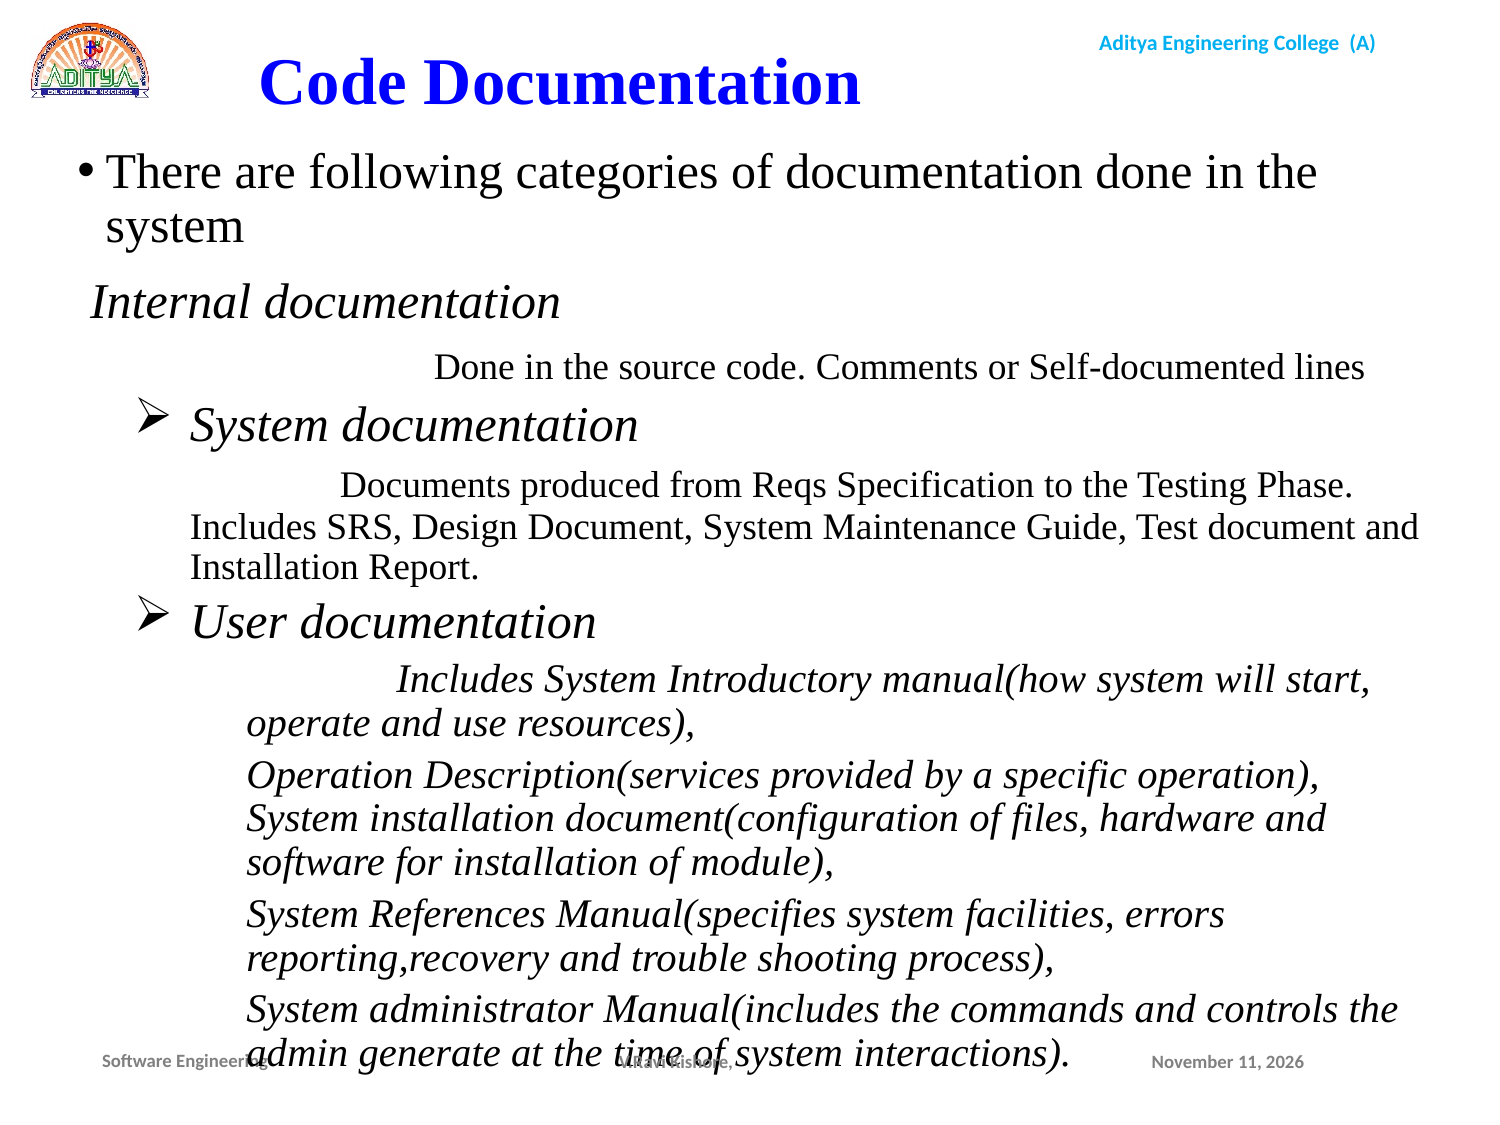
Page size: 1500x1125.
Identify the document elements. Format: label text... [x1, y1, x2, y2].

footer V.Ravi Kishore, [509, 1031, 847, 1092]
picture [29, 22, 93, 98]
title Code Documentation [93, 0, 1388, 192]
list There are following categories of documentation done in the system Internal documentation Done in the source code. Comments or Self-documented lines System documentation Documents produced from Reqs Specification to the Testing Phase. Includes SRS, Design Document, System Maintenance Guide, Test document and Installation Report. User documentation Includes System Introductory manual(how system will start, operate and use resources), Operation Description(services provided by a specific operation), System installation document(configuration of files, hardware and software for installation of module), System References Manual(specifies system facilities, errors reporting,recovery and trouble shooting process), System administrator Manual(includes the commands and controls the admin generate at the time of system interactions). [62, 137, 1450, 1000]
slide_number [1136, 1031, 1396, 1092]
